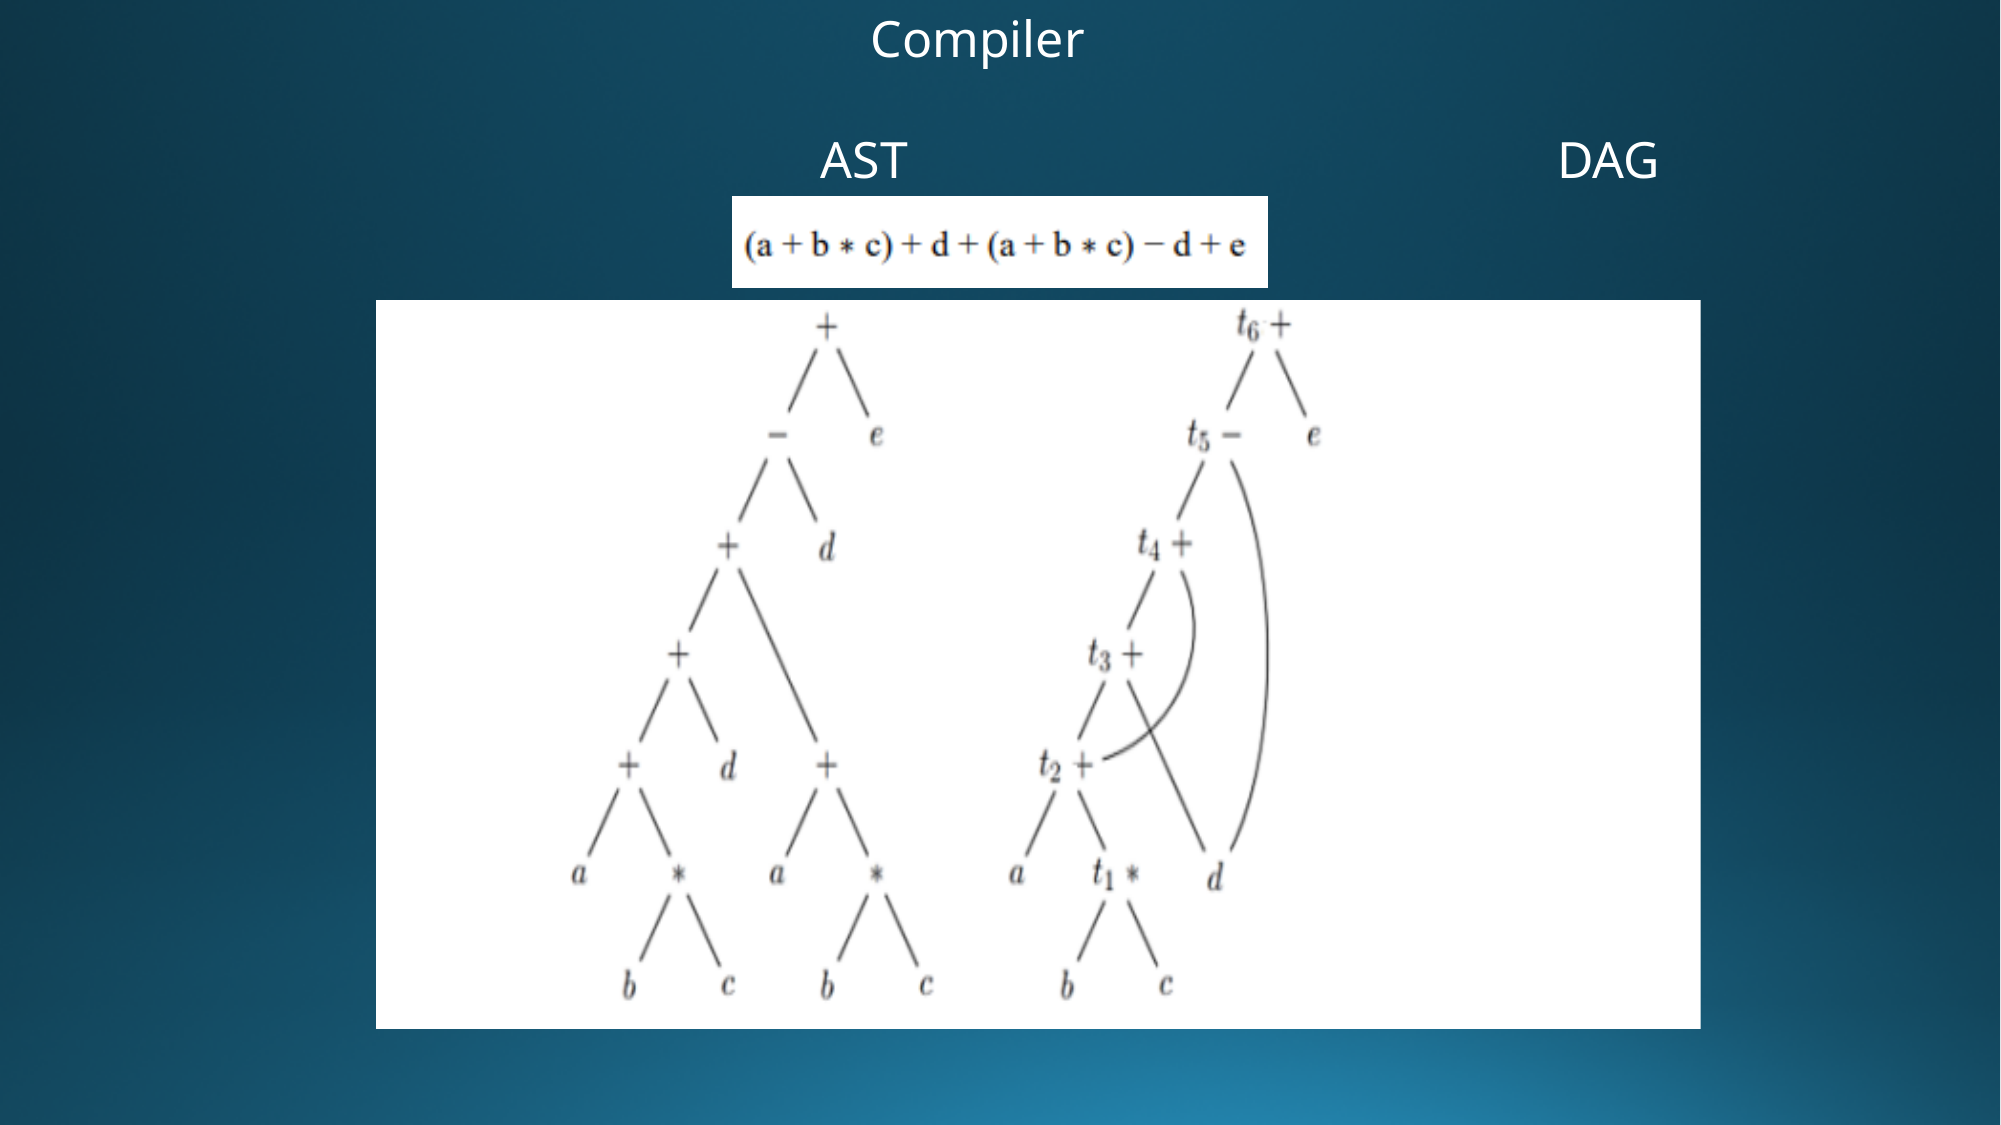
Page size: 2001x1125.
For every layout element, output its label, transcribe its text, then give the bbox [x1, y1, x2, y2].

text_box Compiler [856, 0, 1144, 75]
picture [0, 0, 2001, 1125]
text_box AST DAG [0, 120, 2000, 196]
